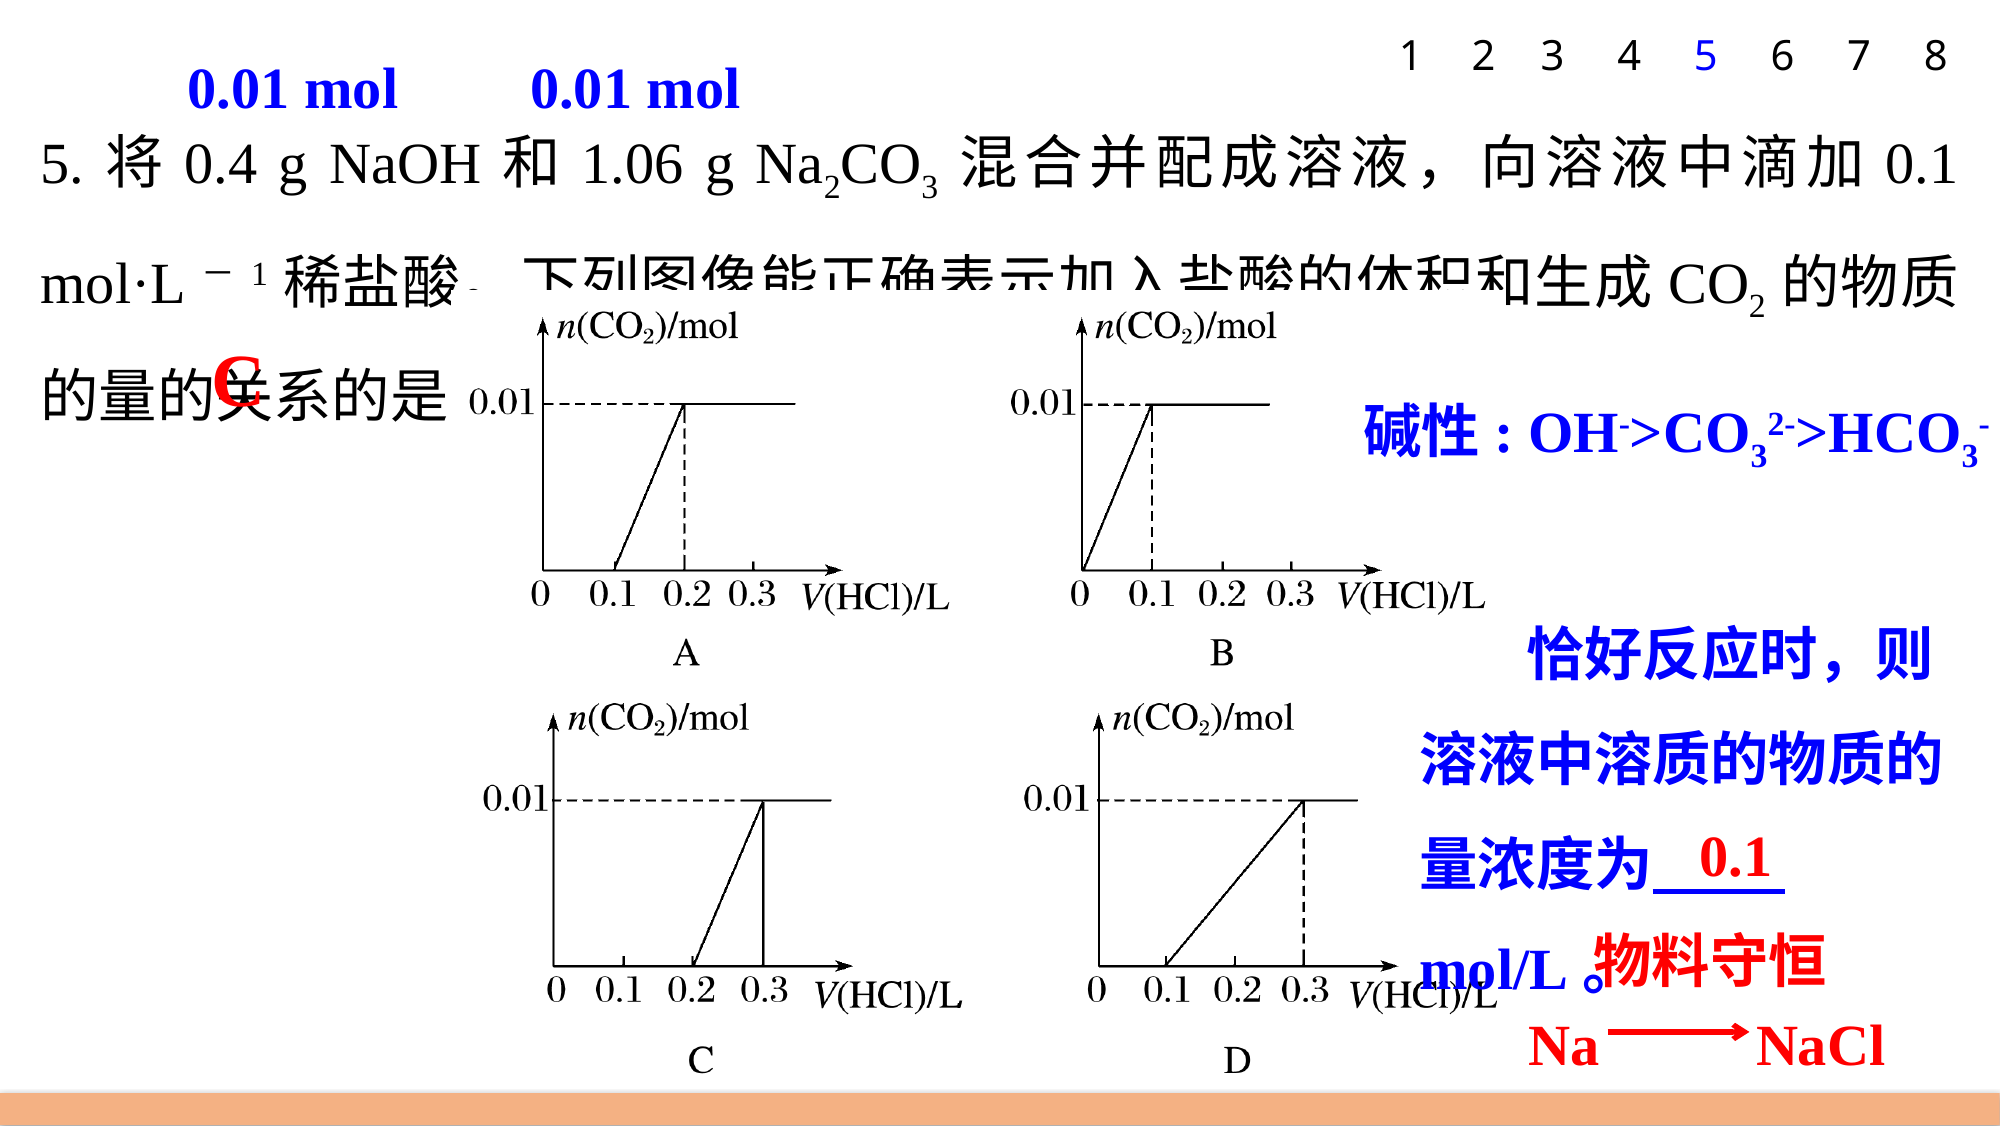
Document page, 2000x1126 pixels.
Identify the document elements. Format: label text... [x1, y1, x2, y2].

text_box NaCl [1741, 964, 1903, 1084]
text_box [0, 1092, 2000, 1126]
text_box C [197, 279, 282, 429]
text_box 0.1 [1685, 775, 1815, 895]
text_box 恰好反应时，则溶液中溶质的物质的量浓度为 mol/L。 [1504, 574, 1993, 1009]
text_box 0.01 mol [515, 7, 777, 128]
text_box 1 [1377, 6, 1443, 101]
text_box Na [1523, 964, 1638, 1084]
text_box 5.将0.4 g NaOH和1.06 g Na2CO3混合并配成溶液，向溶液中滴加0.1 mol·L－1稀盐酸。下列图像能正确表示加入盐酸的体积和生成CO2的物质的量的关系的是( ) [25, 78, 1974, 437]
text_box 3 [1527, 6, 1585, 101]
text_box 6 [1749, 6, 1815, 101]
text_box 碱性: OH->CO32->HCO3- [1507, 346, 2000, 482]
text_box 0.01 mol [172, 7, 435, 128]
picture [451, 290, 1503, 671]
text_box 8 [1902, 6, 1968, 101]
text_box 物料守恒 [1524, 881, 1898, 1002]
picture [467, 680, 1519, 1081]
text_box 2 [1454, 6, 1516, 101]
text_box 7 [1826, 6, 1892, 101]
text_box 5 [1672, 6, 1738, 101]
text_box 4 [1596, 6, 1662, 101]
